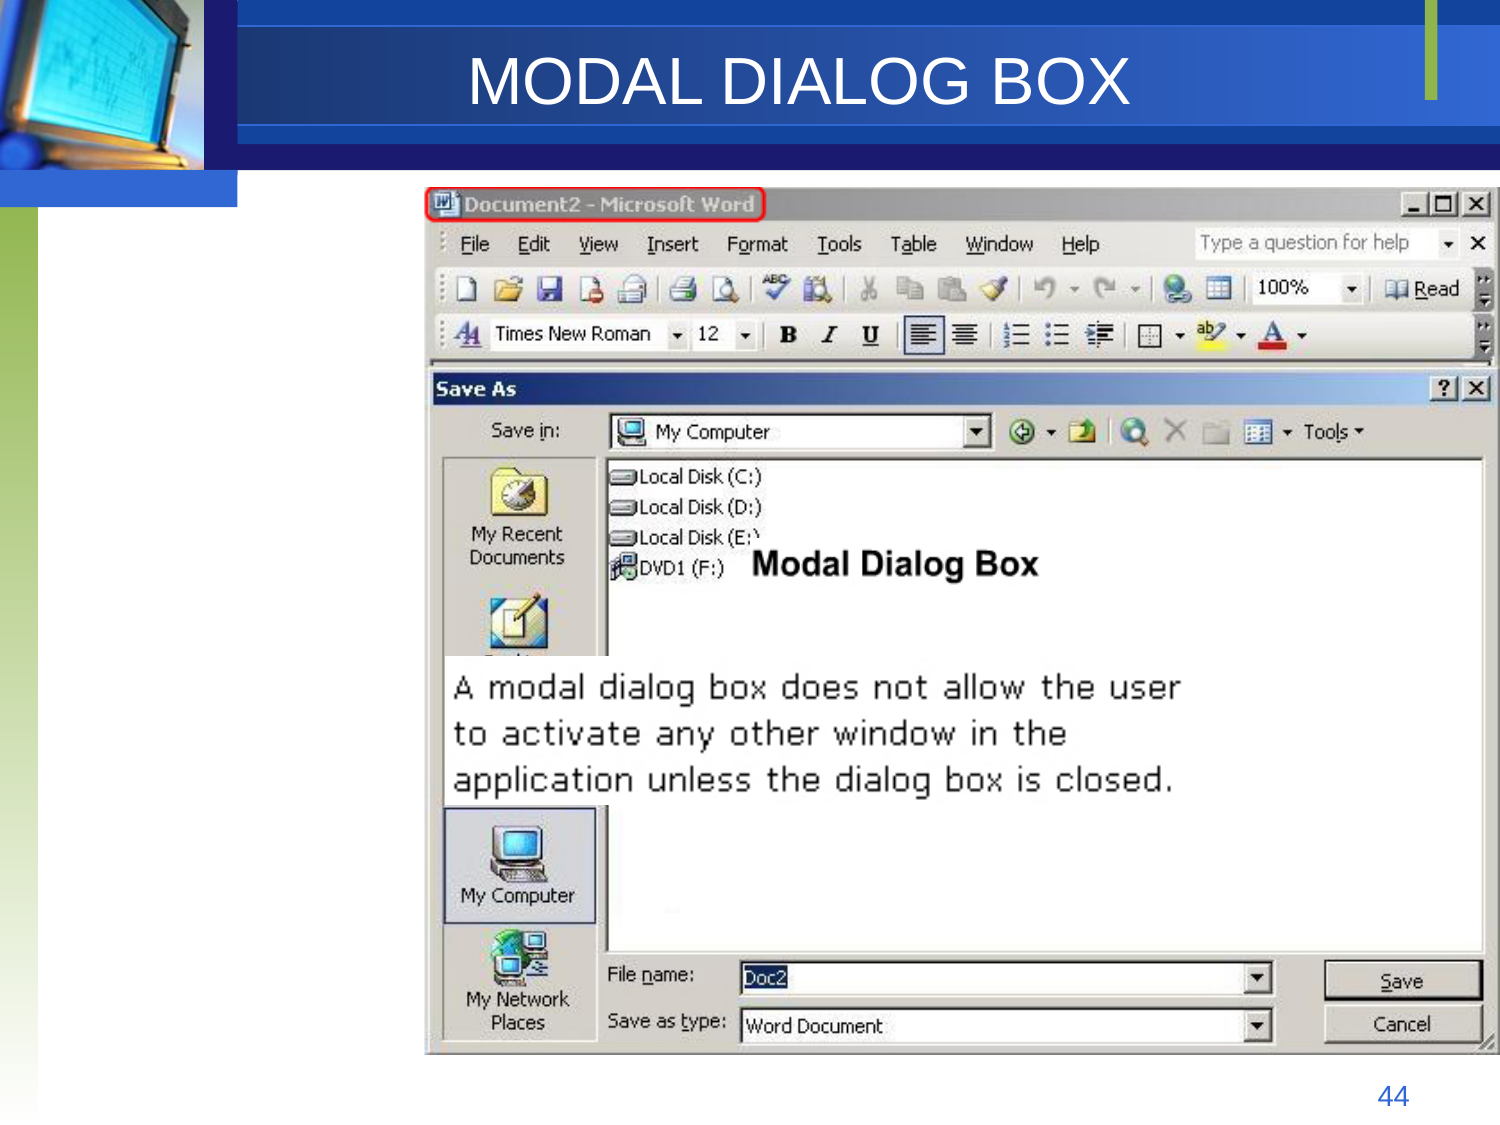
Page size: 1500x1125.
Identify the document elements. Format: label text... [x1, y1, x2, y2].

title MODAL DIALOG BOX [237, 33, 1363, 122]
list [423, 187, 1500, 1056]
slide_number 44 [1074, 1069, 1426, 1111]
picture [0, 0, 204, 169]
picture [749, 538, 1048, 588]
picture [445, 655, 1208, 806]
